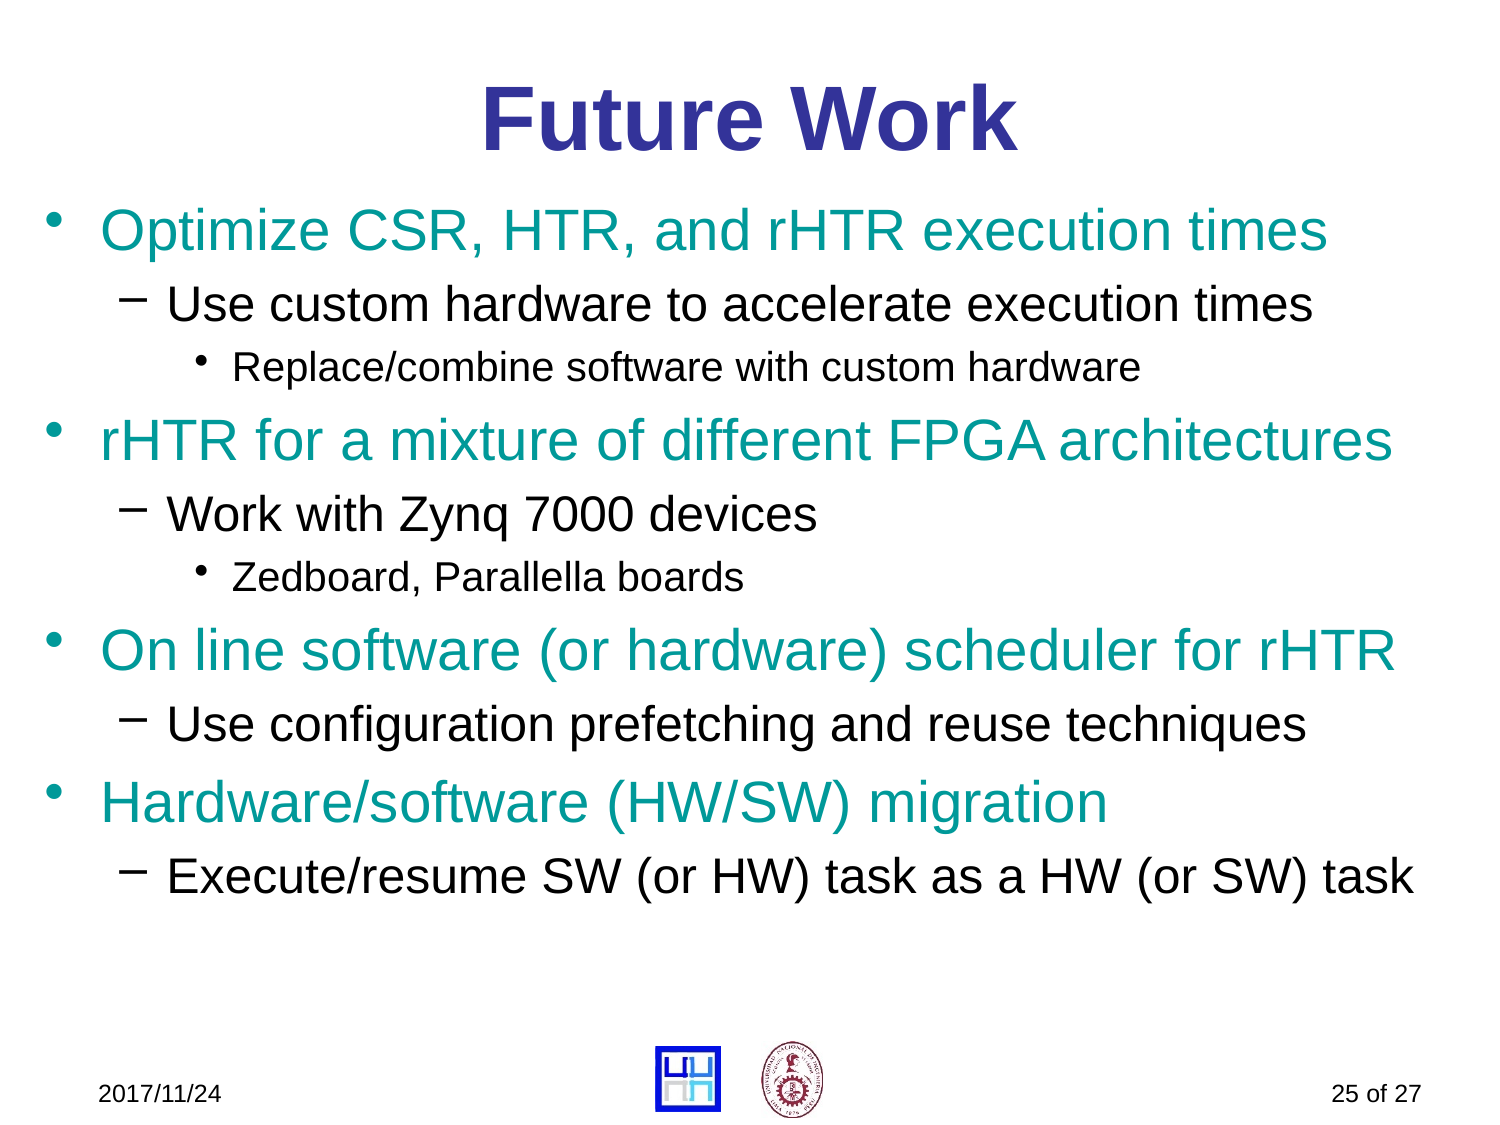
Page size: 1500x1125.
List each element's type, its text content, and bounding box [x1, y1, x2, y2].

title Future Work [112, 54, 1388, 173]
list Optimize CSR, HTR, and rHTR execution times Use custom hardware to accelerate execution times Replace/combine software with custom hardware rHTR for a mixture of different FPGA architectures Work with Zynq 7000 devices Zedboard, Parallella boards On line software (or hardware) scheduler for rHTR Use configuration prefetching and reuse techniques Hardware/software (HW/SW) migration Execute/resume SW (or HW) task as a HW (or SW) task [29, 184, 1483, 1024]
picture [655, 1046, 721, 1112]
picture [761, 1041, 823, 1118]
